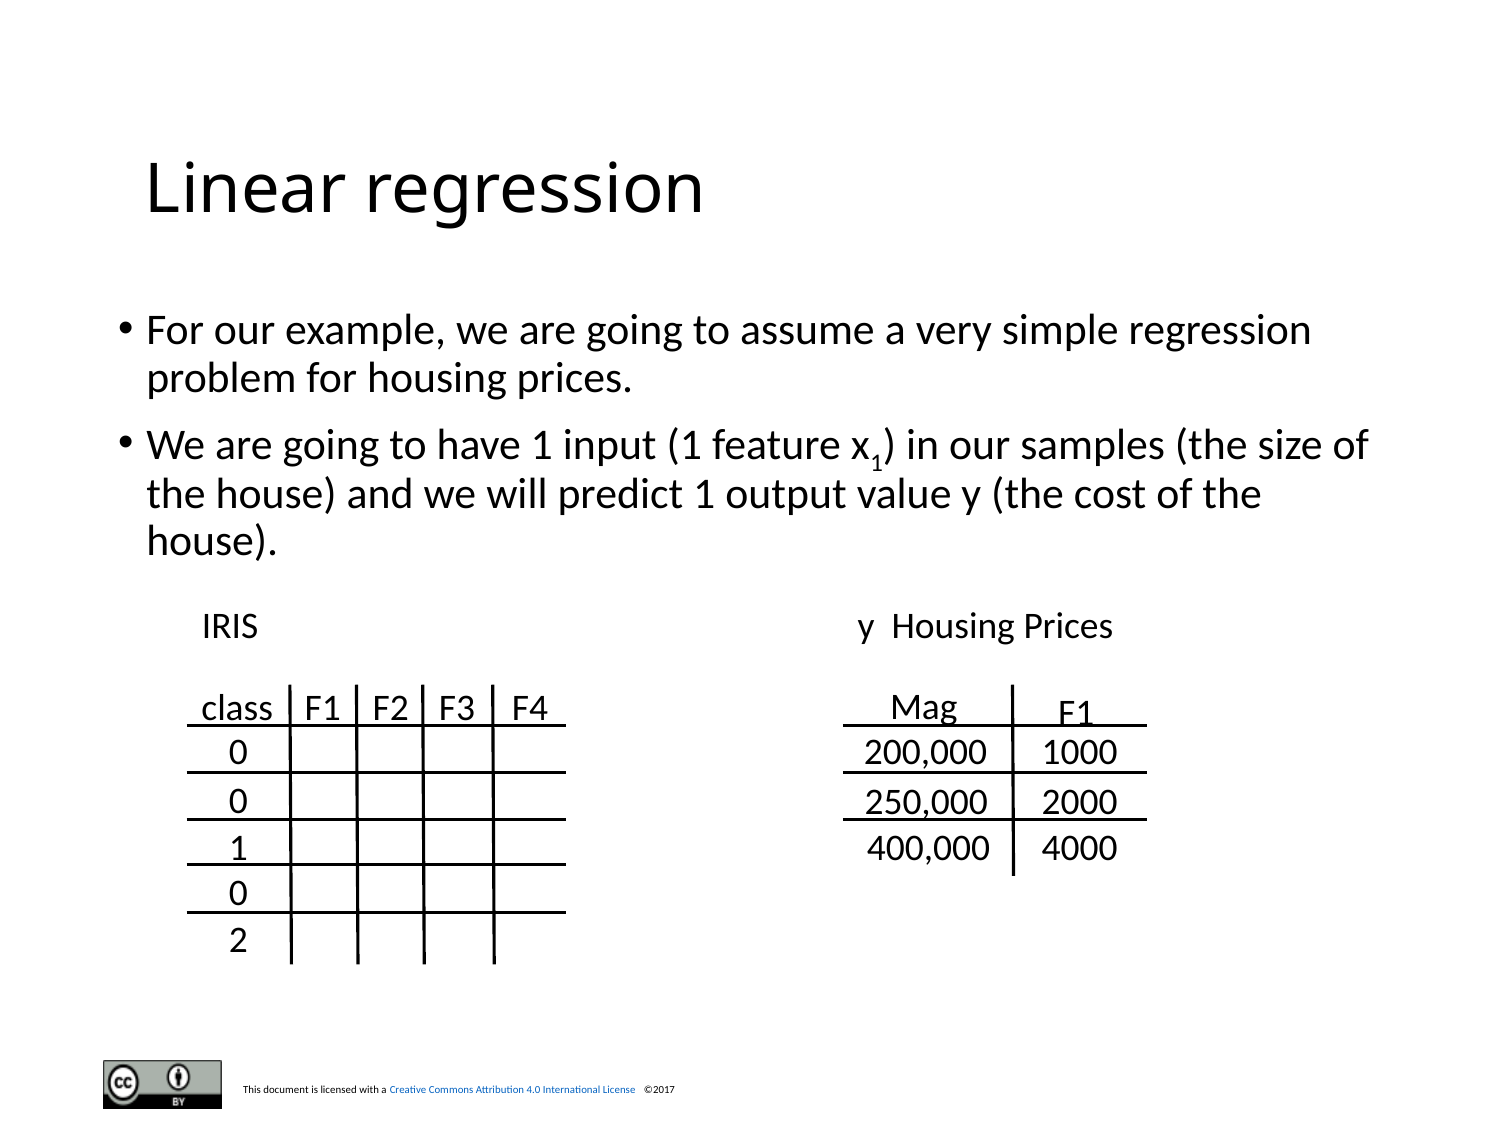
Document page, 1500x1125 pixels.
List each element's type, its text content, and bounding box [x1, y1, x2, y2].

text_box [186, 675, 578, 968]
picture [103, 1060, 222, 1109]
text_box y Housing Prices [842, 593, 1147, 653]
text_box IRIS [187, 593, 295, 653]
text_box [842, 674, 1163, 876]
list For our example, we are going to assume a very simple regression problem for housing prices. We are going to have 1 input (1 feature x1) in our samples (the size of the house) and we will predict 1 output value y (the cost of the house). [103, 299, 1397, 593]
title Linear regression [129, 82, 1424, 300]
